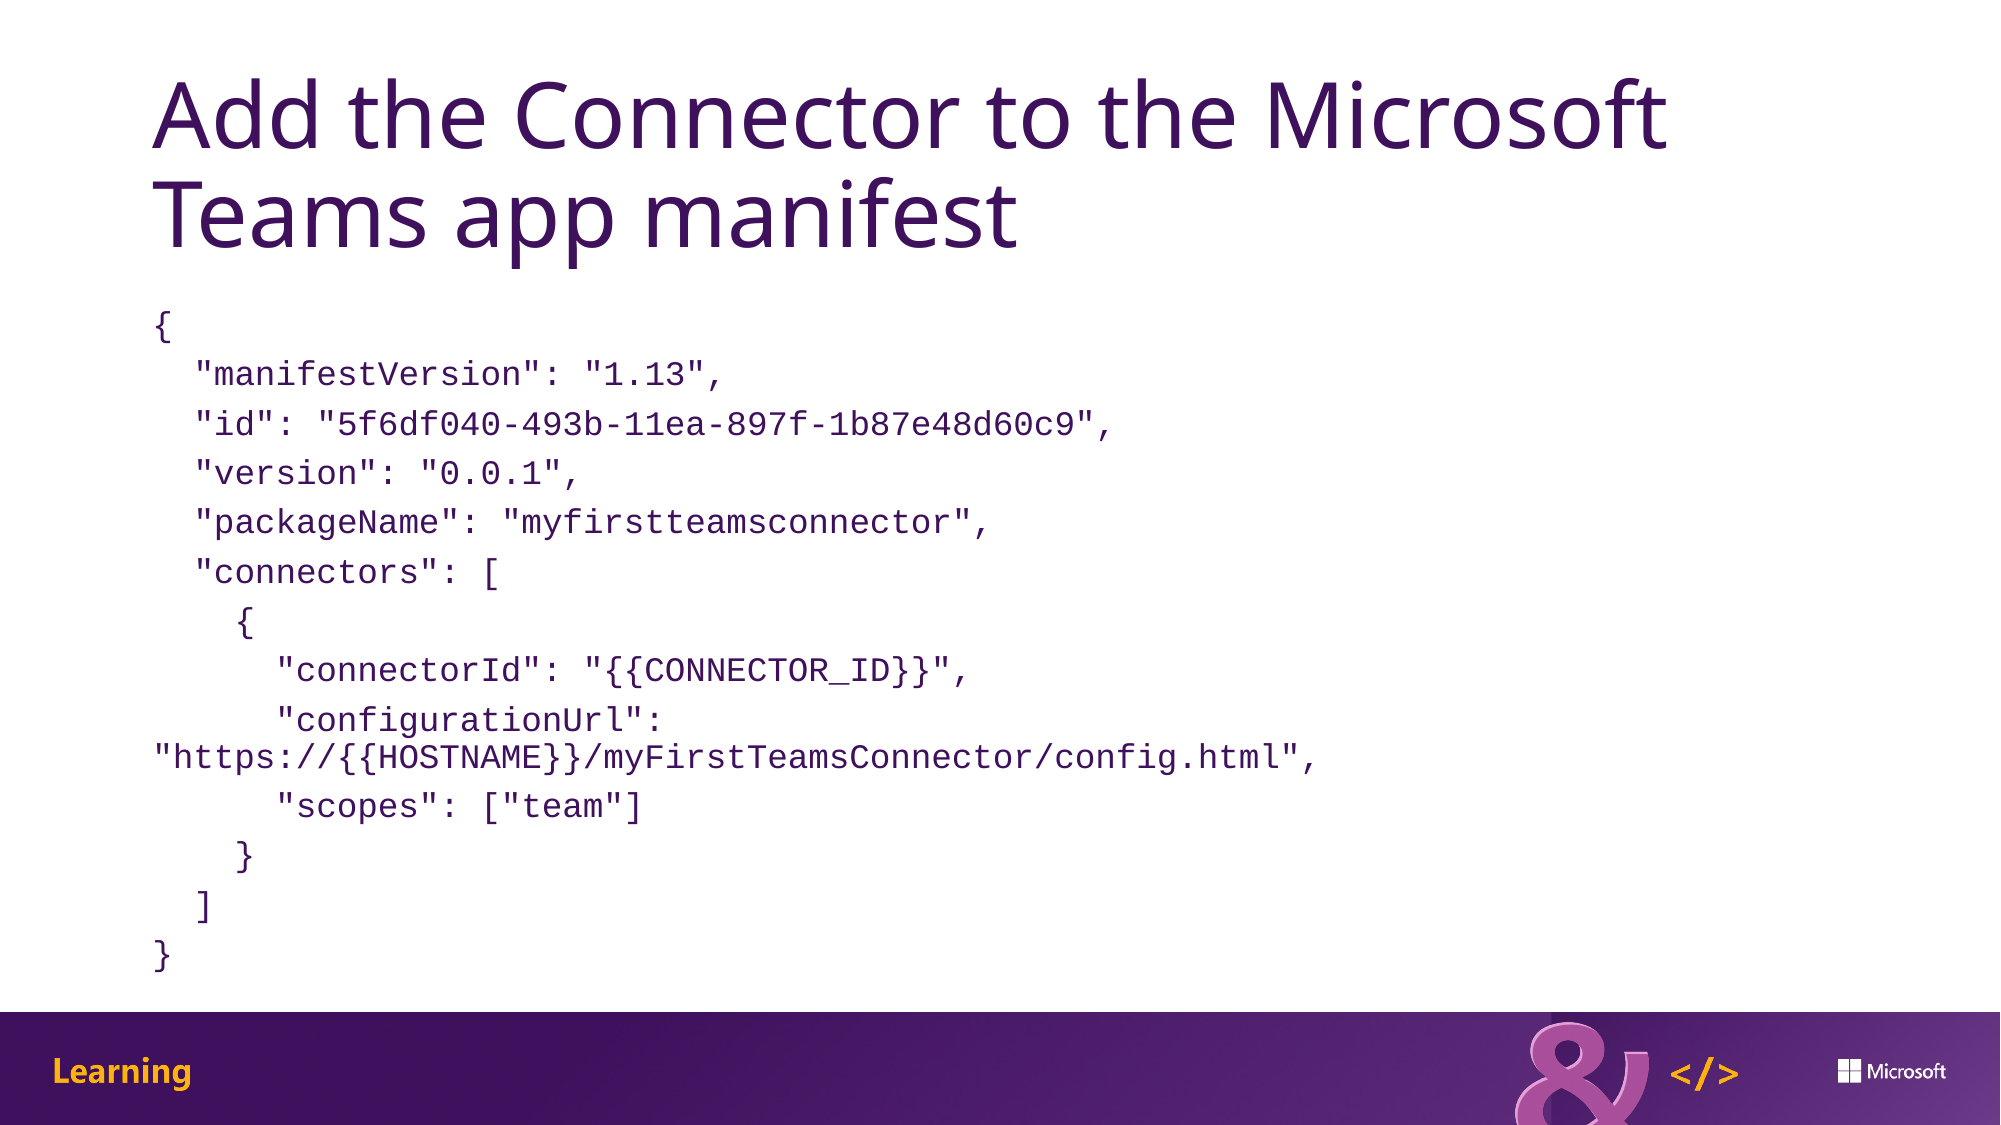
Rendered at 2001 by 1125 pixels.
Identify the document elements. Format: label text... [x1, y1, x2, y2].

list { "manifestVersion": "1.13", "id": "5f6df040-493b-11ea-897f-1b87e48d60c9", "version": "0.0.1", "packageName": "myfirstteamsconnector", "connectors": [ { "connectorId": "{{CONNECTOR_ID}}", "configurationUrl": "https://{{HOSTNAME}}/myFirstTeamsConnector/config.html", "scopes": ["team"] } ] } [137, 299, 1863, 990]
picture [0, 1012, 2000, 1125]
title Add the Connector to the Microsoft Teams app manifest [137, 59, 1863, 278]
